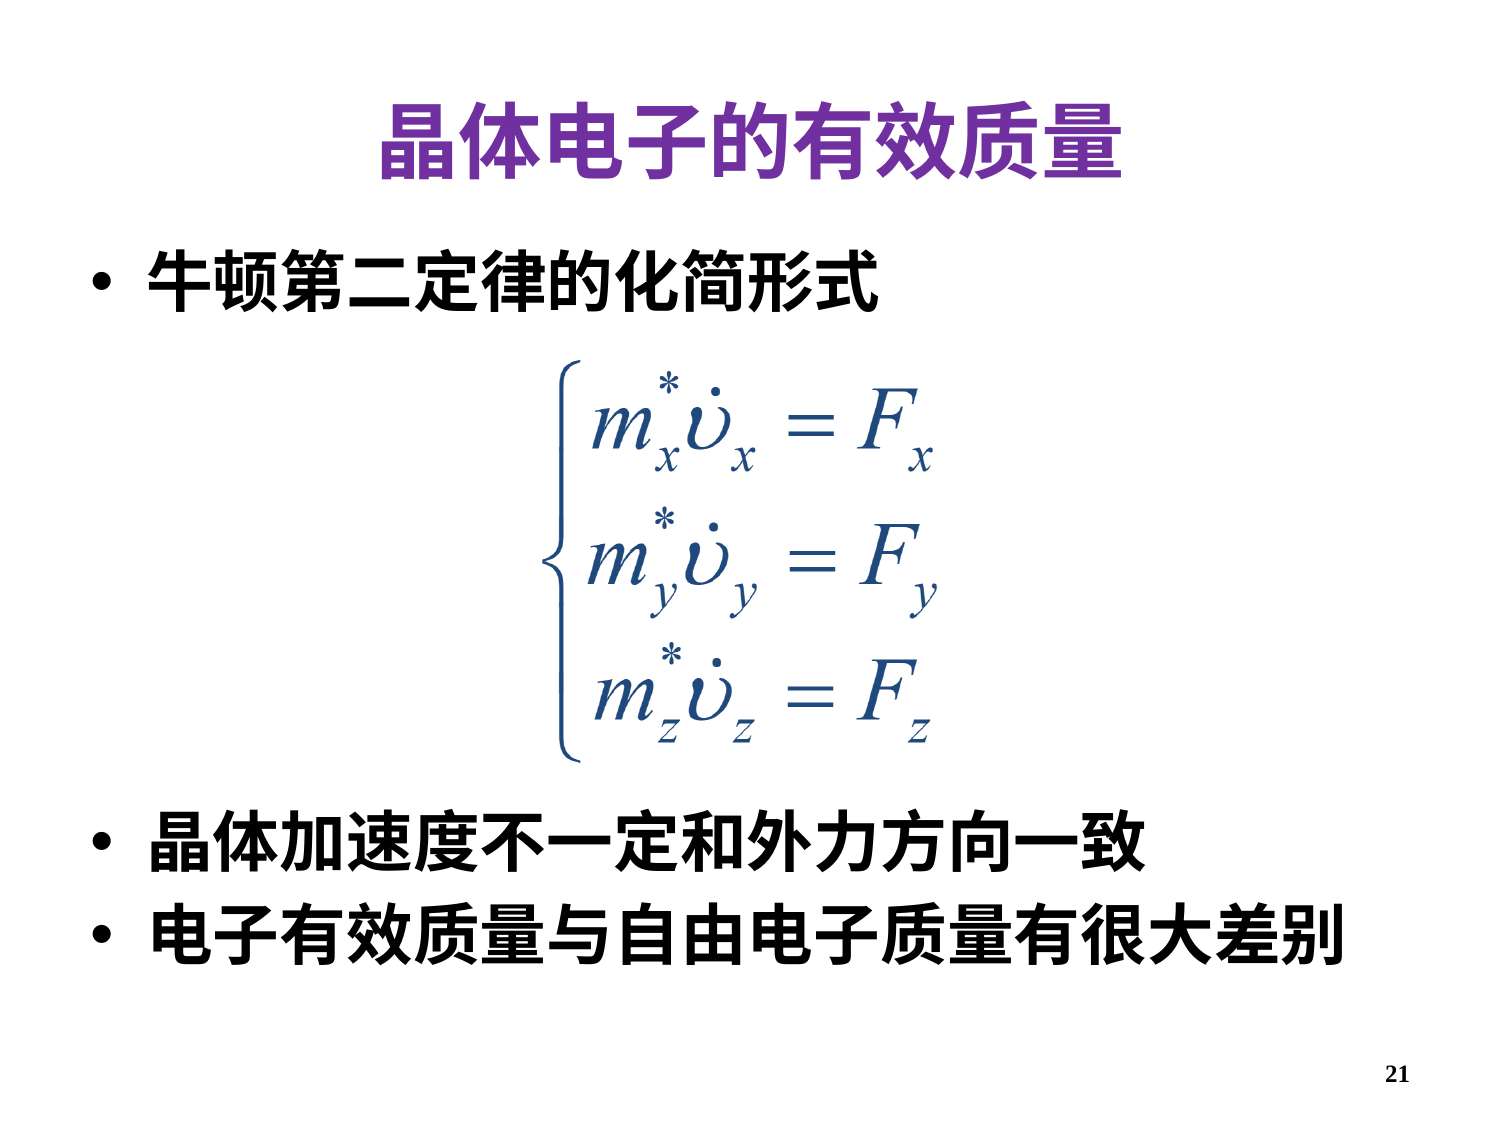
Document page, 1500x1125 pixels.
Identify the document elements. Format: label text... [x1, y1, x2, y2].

title 晶体电子的有效质量 [75, 45, 1425, 232]
slide_number 21 [1074, 1042, 1425, 1103]
picture [525, 357, 975, 768]
list 牛顿第二定律的化简形式 晶体加速度不一定和外力方向一致 电子有效质量与自由电子质量有很大差别 [75, 232, 1425, 975]
